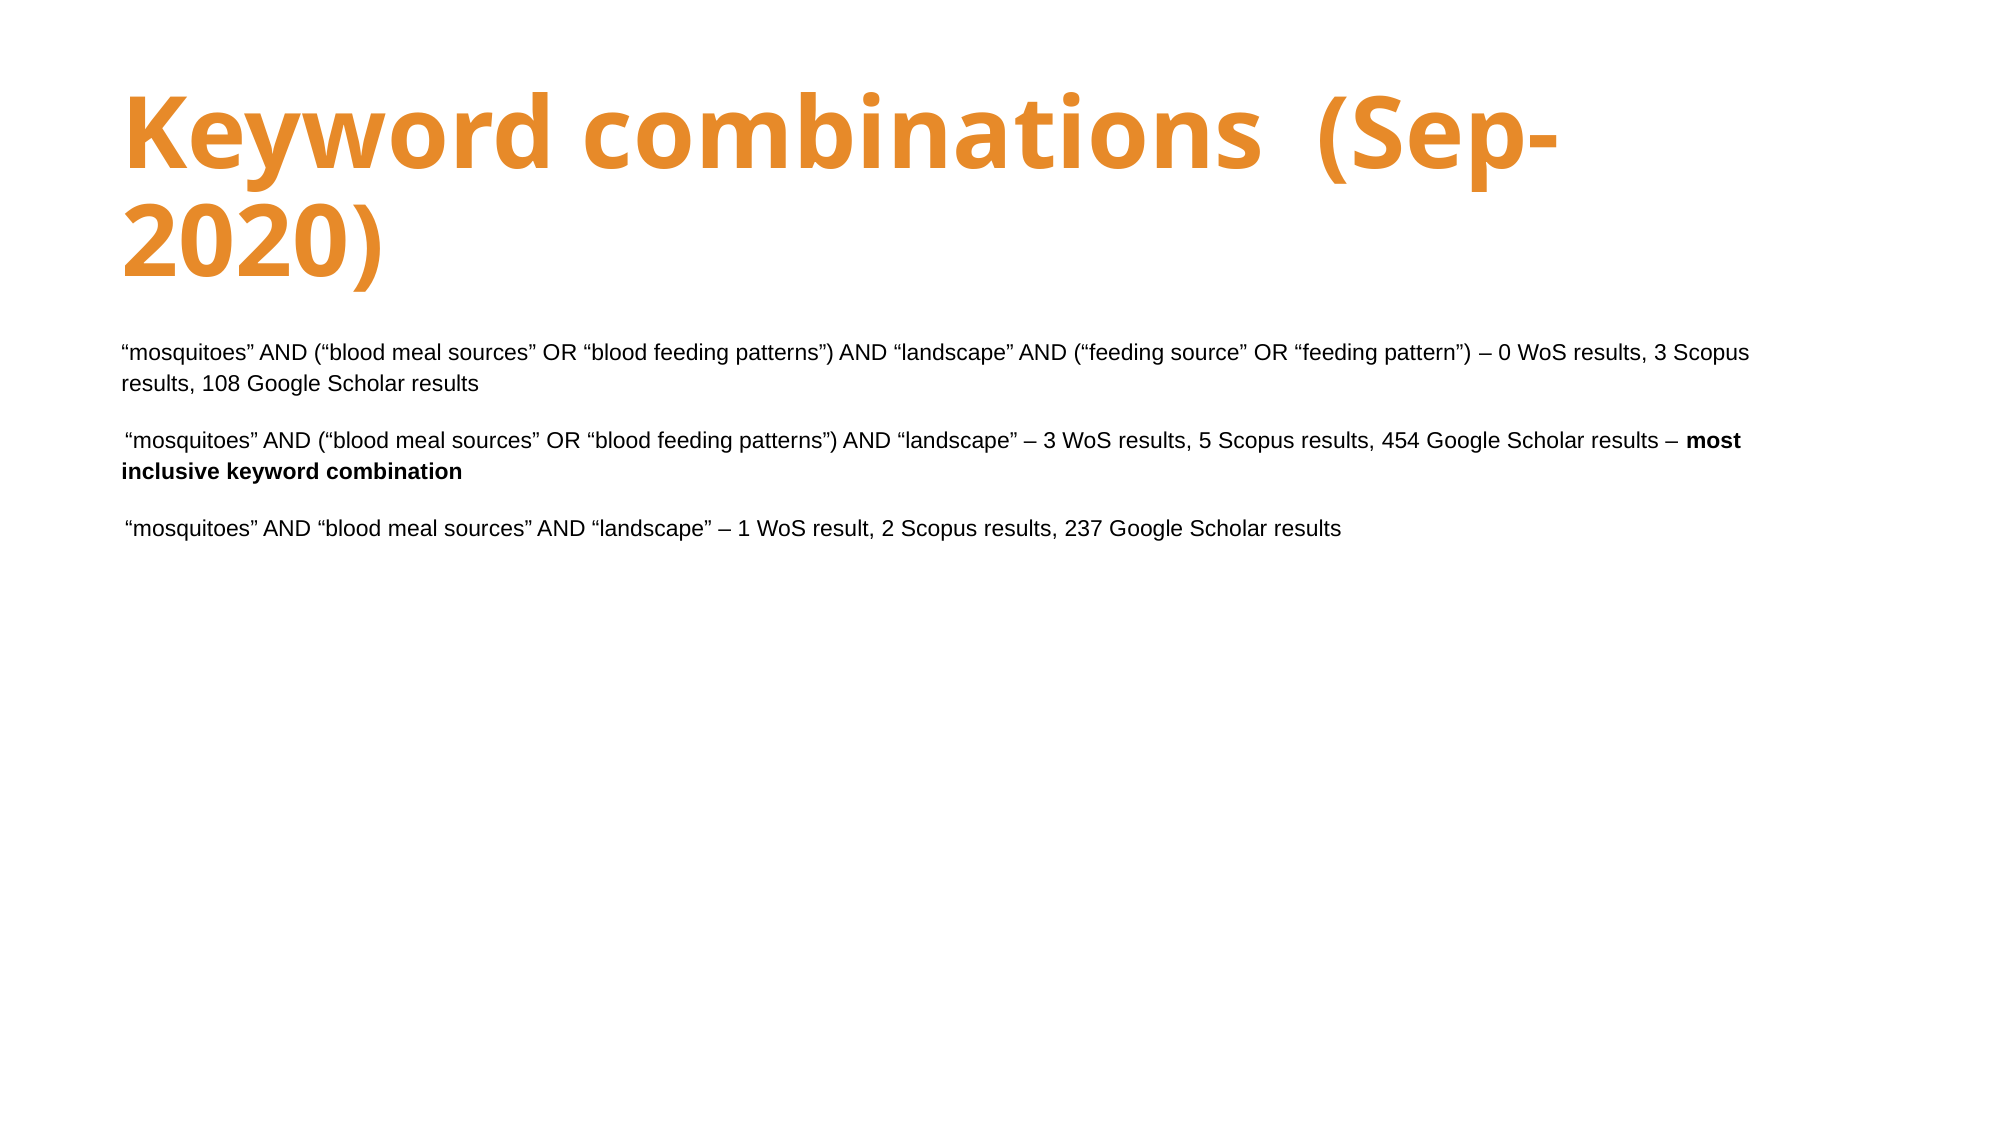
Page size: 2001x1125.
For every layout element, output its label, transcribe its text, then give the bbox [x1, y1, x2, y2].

list “mosquitoes” AND (“blood meal sources” OR “blood feeding patterns”) AND “landscape” AND (“feeding source” OR “feeding pattern”) – 0 WoS results, 3 Scopus results, 108 Google Scholar results “mosquitoes” AND (“blood meal sources” OR “blood feeding patterns”) AND “landscape” – 3 WoS results, 5 Scopus results, 454 Google Scholar results – most inclusive keyword combination “mosquitoes” AND “blood meal sources” AND “landscape” – 1 WoS result, 2 Scopus results, 237 Google Scholar results [106, 325, 1838, 1014]
title Keyword combinations (Sep-2020) [106, 59, 1838, 306]
